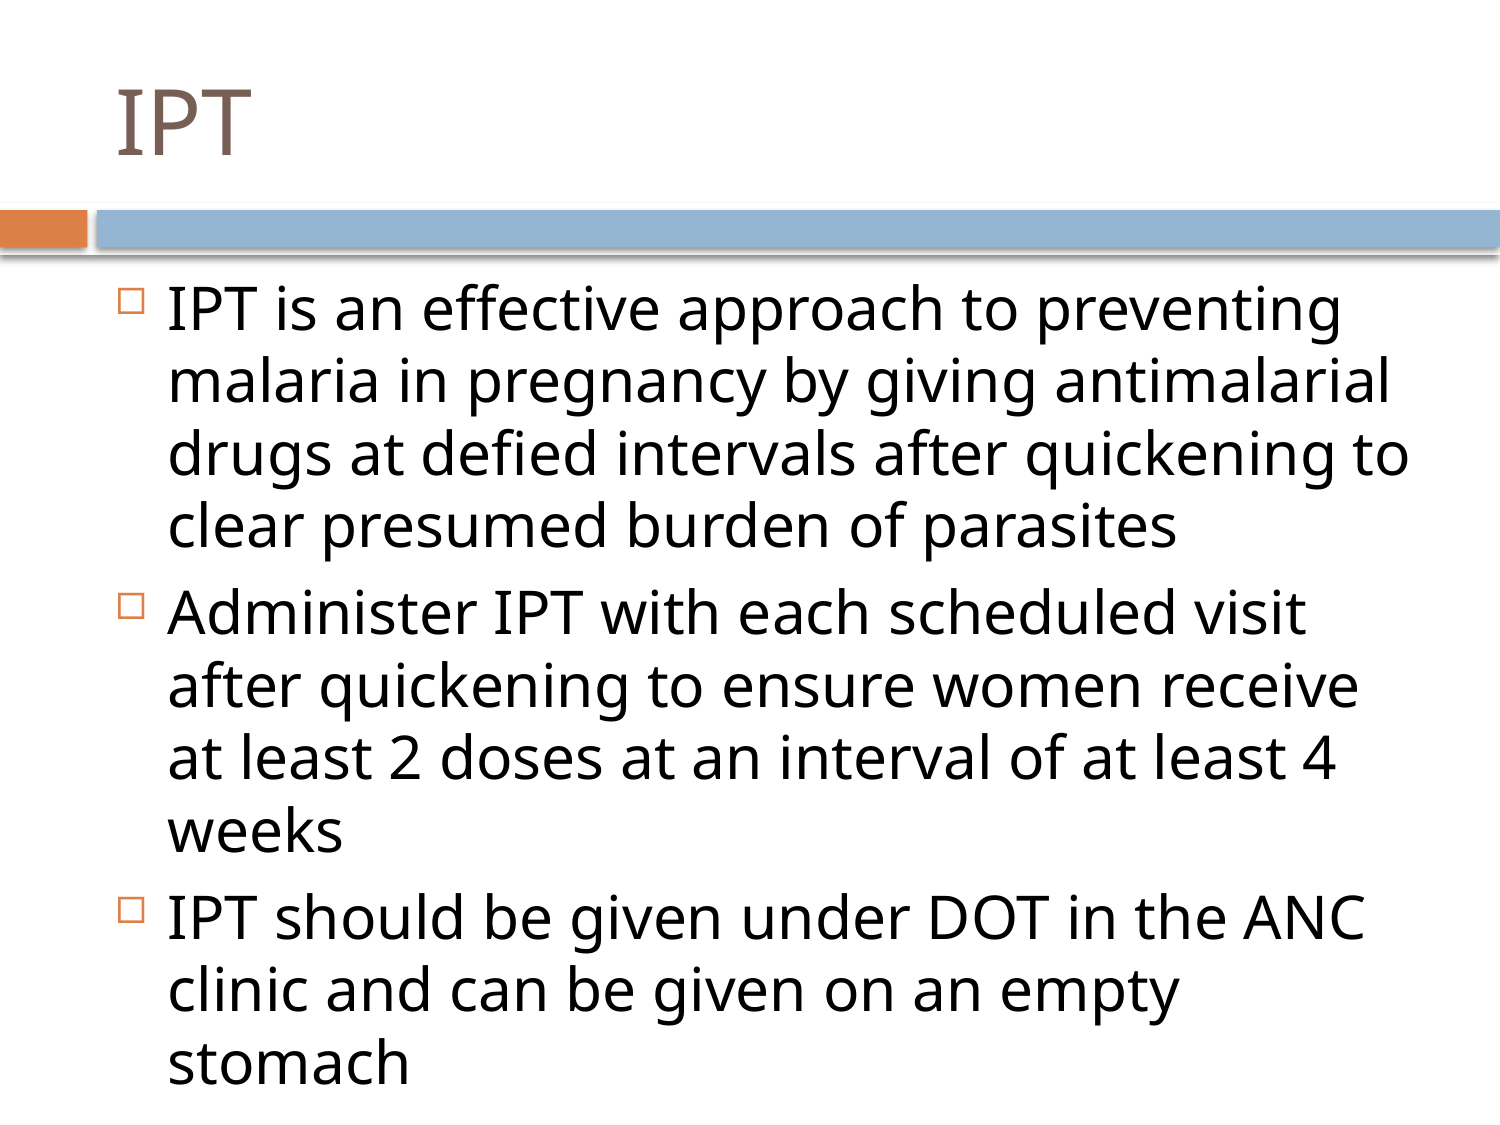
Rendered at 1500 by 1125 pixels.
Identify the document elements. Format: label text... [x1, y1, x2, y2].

title IPT [100, 37, 1438, 200]
list IPT is an effective approach to preventing malaria in pregnancy by giving antimalarial drugs at defied intervals after quickening to clear presumed burden of parasites Administer IPT with each scheduled visit after quickening to ensure women receive at least 2 doses at an interval of at least 4 weeks IPT should be given under DOT in the ANC clinic and can be given on an empty stomach [100, 262, 1438, 1000]
